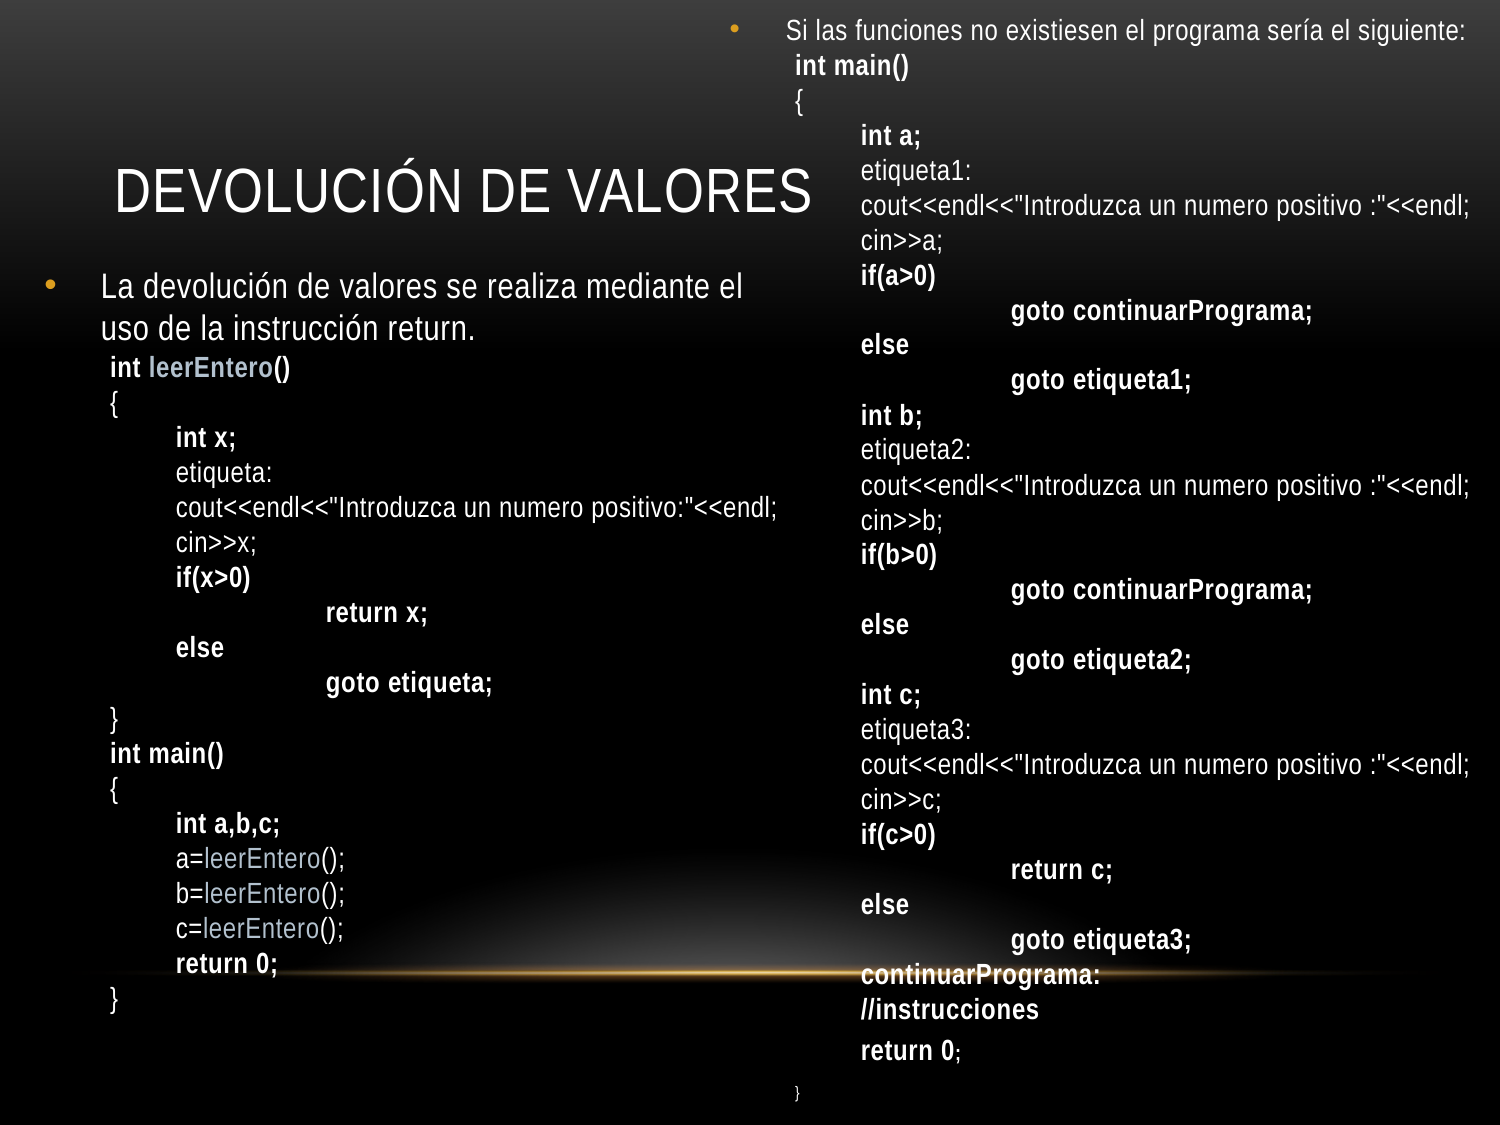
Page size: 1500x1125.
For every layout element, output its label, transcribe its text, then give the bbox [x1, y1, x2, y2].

picture [0, 0, 1500, 1125]
list La devolución de valores se realiza mediante el uso de la instrucción return. int leerEntero() { int x; etiqueta: cout<<endl<<"Introduzca un numero positivo:"<<endl; cin>>x; if(x>0) return x; else goto etiqueta; } int main() { int a,b,c; a=leerEntero(); b=leerEntero(); c=leerEntero(); return 0; } [29, 255, 714, 1106]
title Devolución de valores [99, 45, 714, 233]
text_box Si las funciones no existiesen el programa sería el siguiente: int main() { int a; etiqueta1: cout<<endl<<"Introduzca un numero positivo :"<<endl; cin>>a; if(a>0) goto continuarPrograma; else goto etiqueta1; int b; etiqueta2: cout<<endl<<"Introduzca un numero positivo :"<<endl; cin>>b; if(b>0) goto continuarPrograma; else goto etiqueta2; int c; etiqueta3: cout<<endl<<"Introduzca un numero positivo :"<<endl; cin>>c; if(c>0) return c; else goto etiqueta3; continuarPrograma: //instrucciones return 0; } [714, 3, 1500, 1125]
